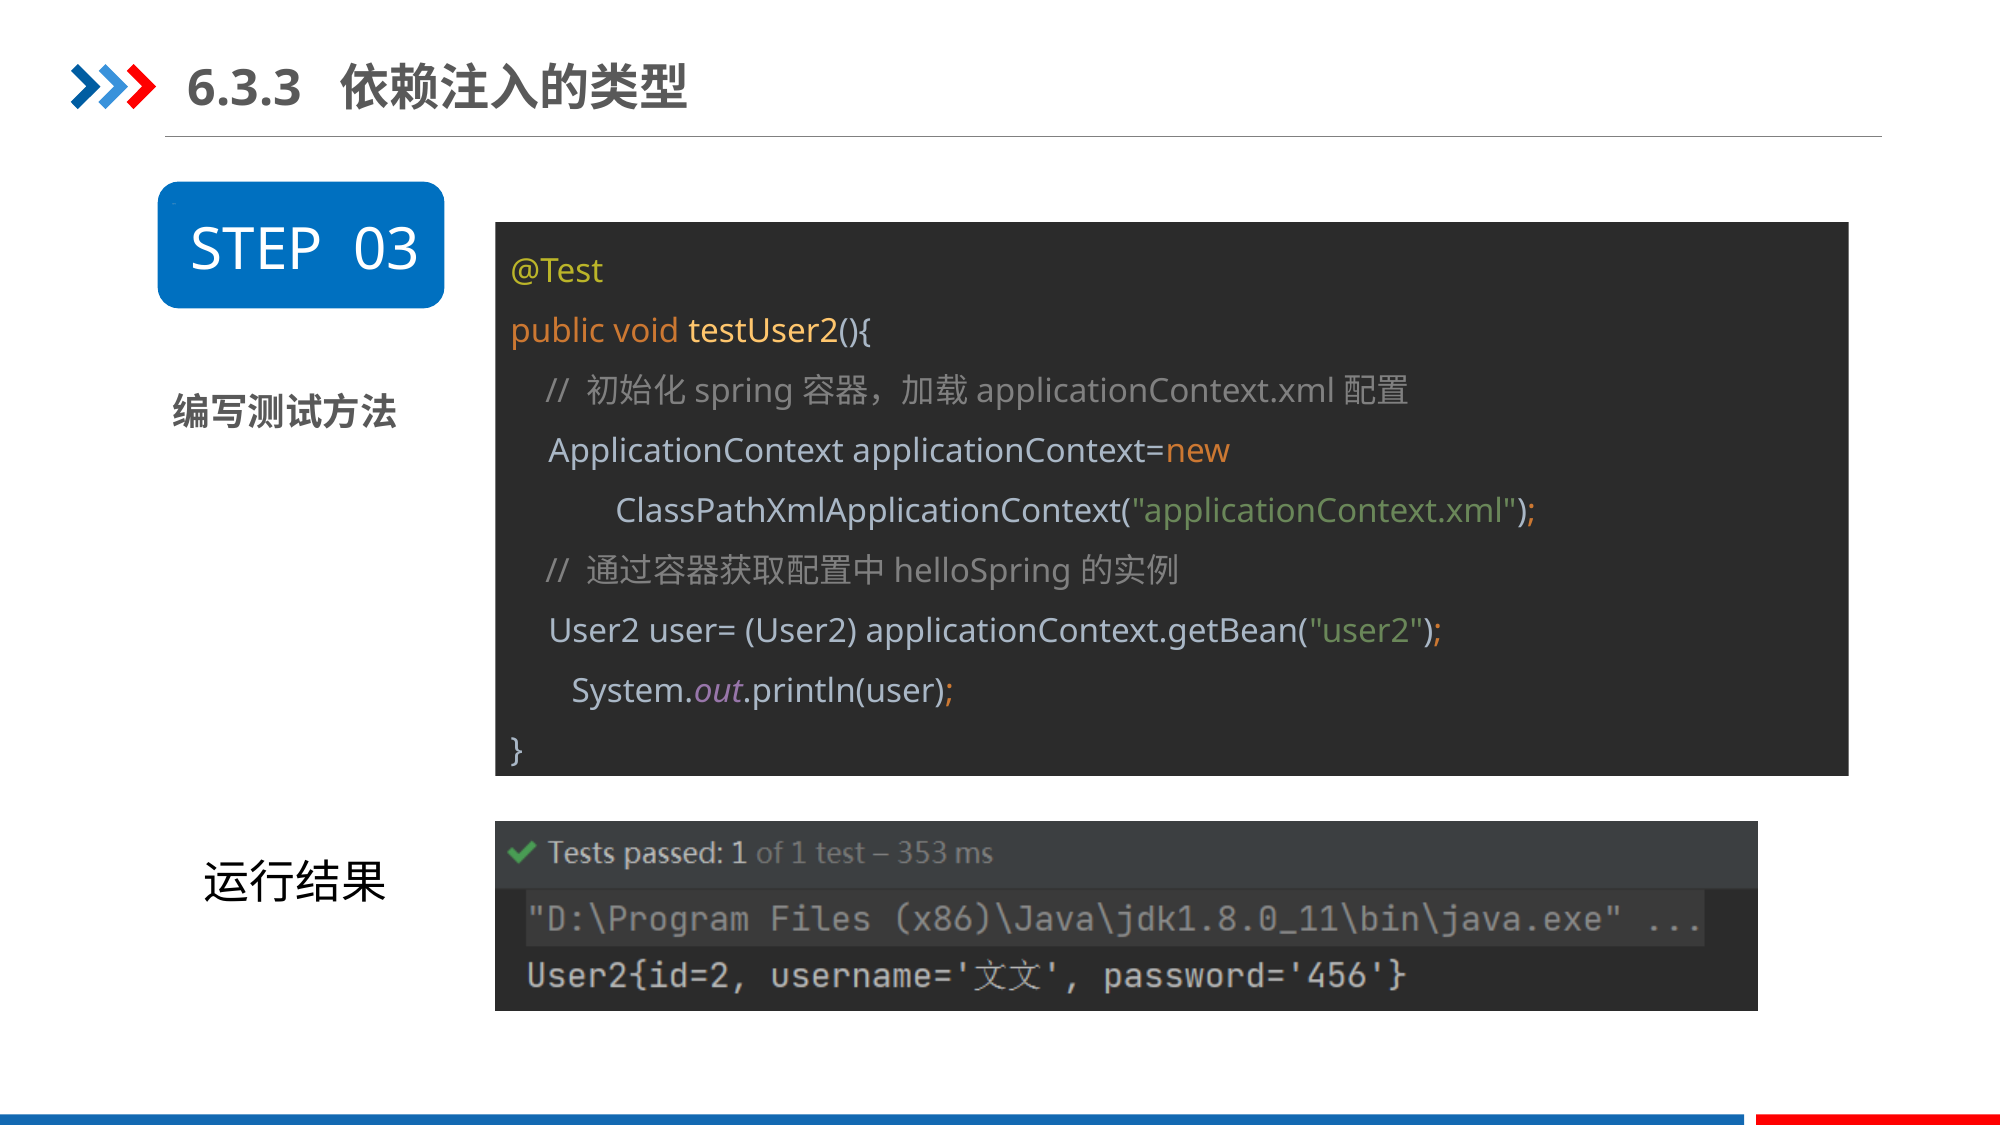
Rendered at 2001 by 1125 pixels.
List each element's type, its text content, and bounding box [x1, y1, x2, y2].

text_box [156, 180, 446, 310]
picture [495, 821, 1758, 1011]
text_box STEP 03 [172, 203, 439, 289]
text_box 6.3.3 依赖注入的类型 [187, 43, 720, 127]
text_box 运行结果 [188, 845, 402, 916]
text_box 编写测试方法 [157, 358, 435, 441]
text_box @Test public void testUser2(){ // 初始化spring容器，加载applicationContext.xml配置 ApplicationContext applicationContext=new ClassPathXmlApplicationContext("applicationContext.xml"); // 通过容器获取配置中helloSpring的实例 User2 user= (User2) applicationContext.getBean("user2"); System.out.println(user); } [495, 222, 1849, 776]
